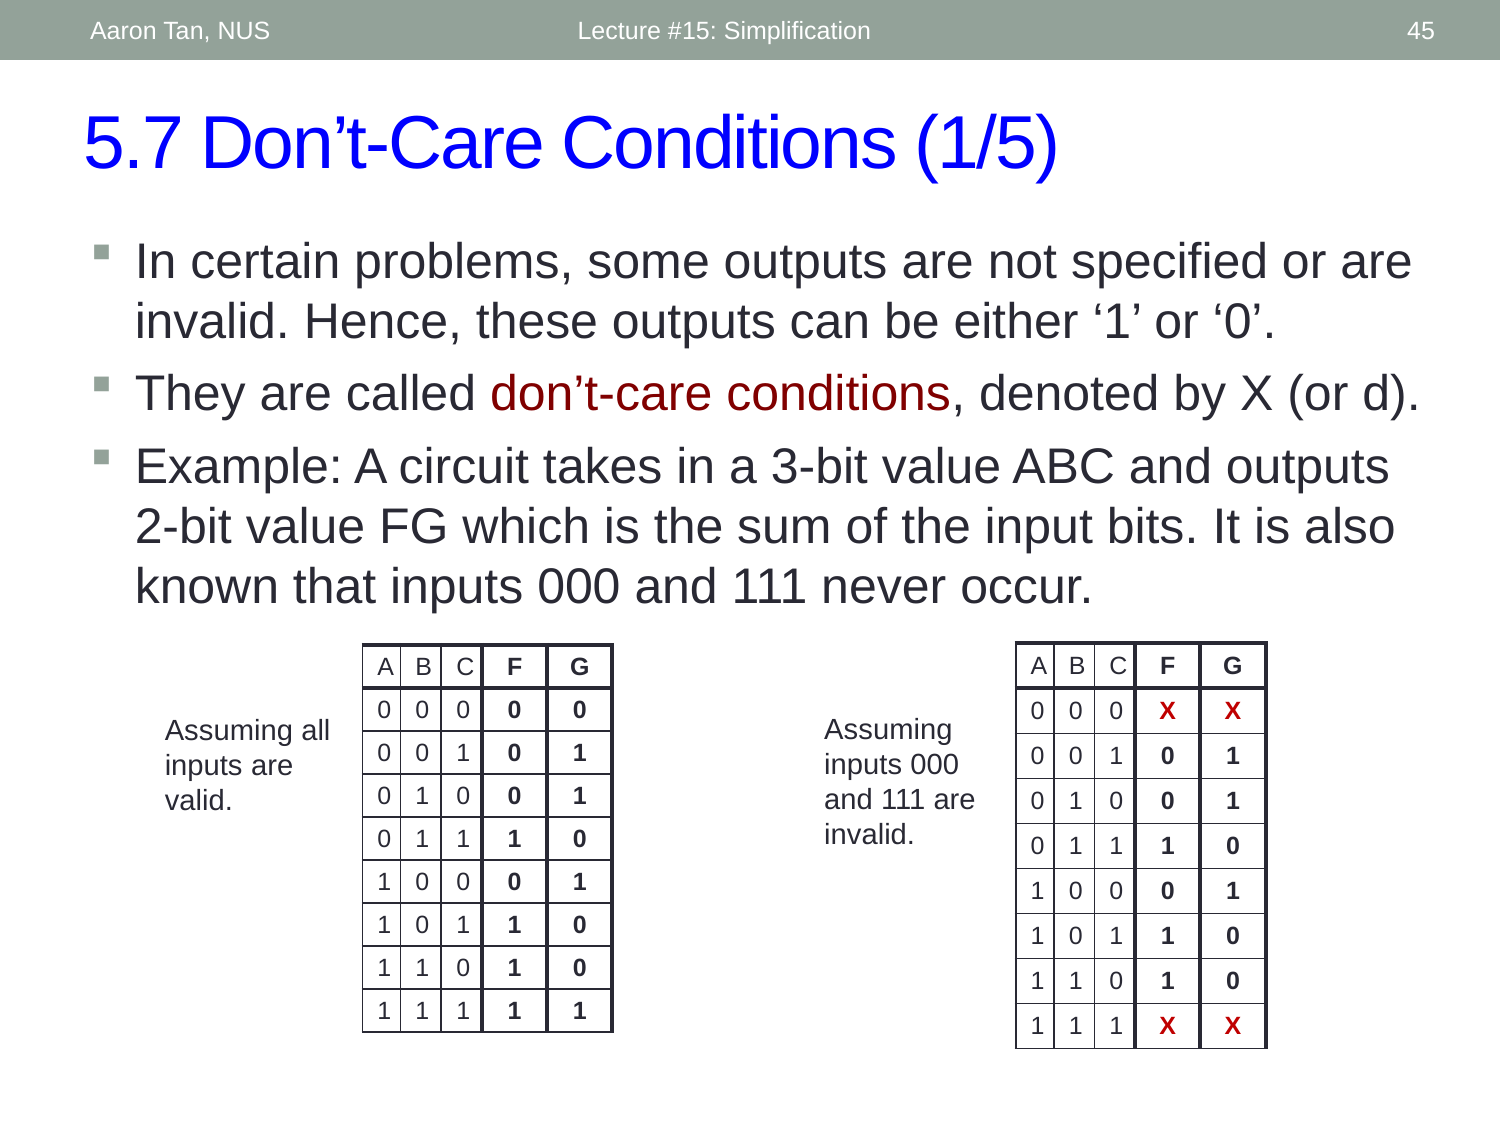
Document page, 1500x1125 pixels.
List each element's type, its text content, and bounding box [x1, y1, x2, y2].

slide_number Aaron Tan, NUS [75, 3, 550, 57]
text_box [149, 644, 613, 1050]
footer Lecture #15: Simplification [562, 3, 1238, 57]
title 5.7 Don’t-Care Conditions (1/5) [68, 86, 1429, 192]
text_box In certain problems, some outputs are not specified or are invalid. Hence, these outputs can be either ‘1’ or ‘0’. They are called don’t-care conditions, denoted by X (or d). Example: A circuit takes in a 3-bit value ABC and outputs 2-bit value FG which is the sum of the input bits. It is also known that inputs 000 and 111 never occur. [75, 220, 1463, 645]
slide_number 45 [1308, 3, 1450, 57]
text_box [809, 643, 1266, 1049]
